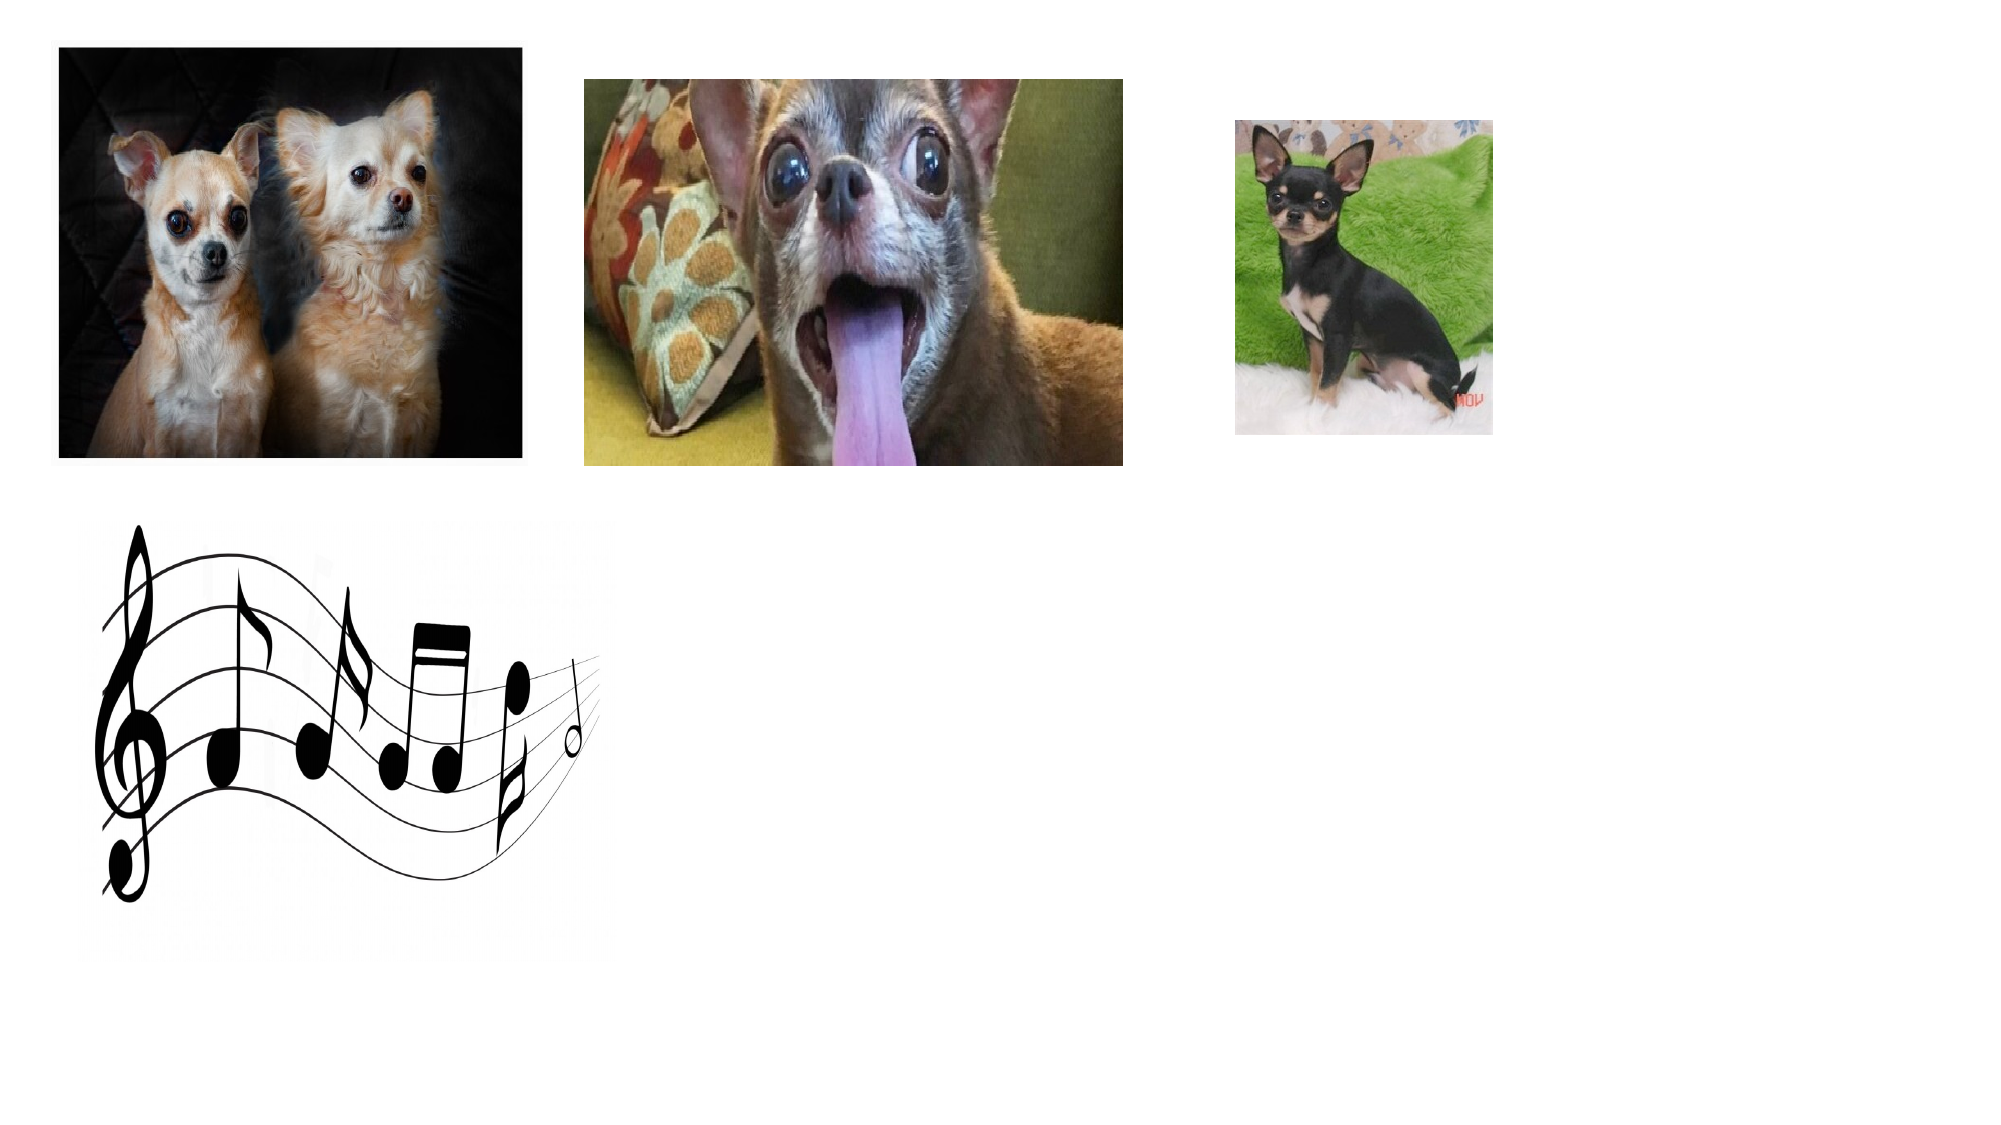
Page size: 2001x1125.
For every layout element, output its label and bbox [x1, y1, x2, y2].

picture [77, 521, 617, 962]
picture [584, 79, 1123, 466]
list [1235, 120, 1493, 435]
picture [51, 40, 528, 466]
